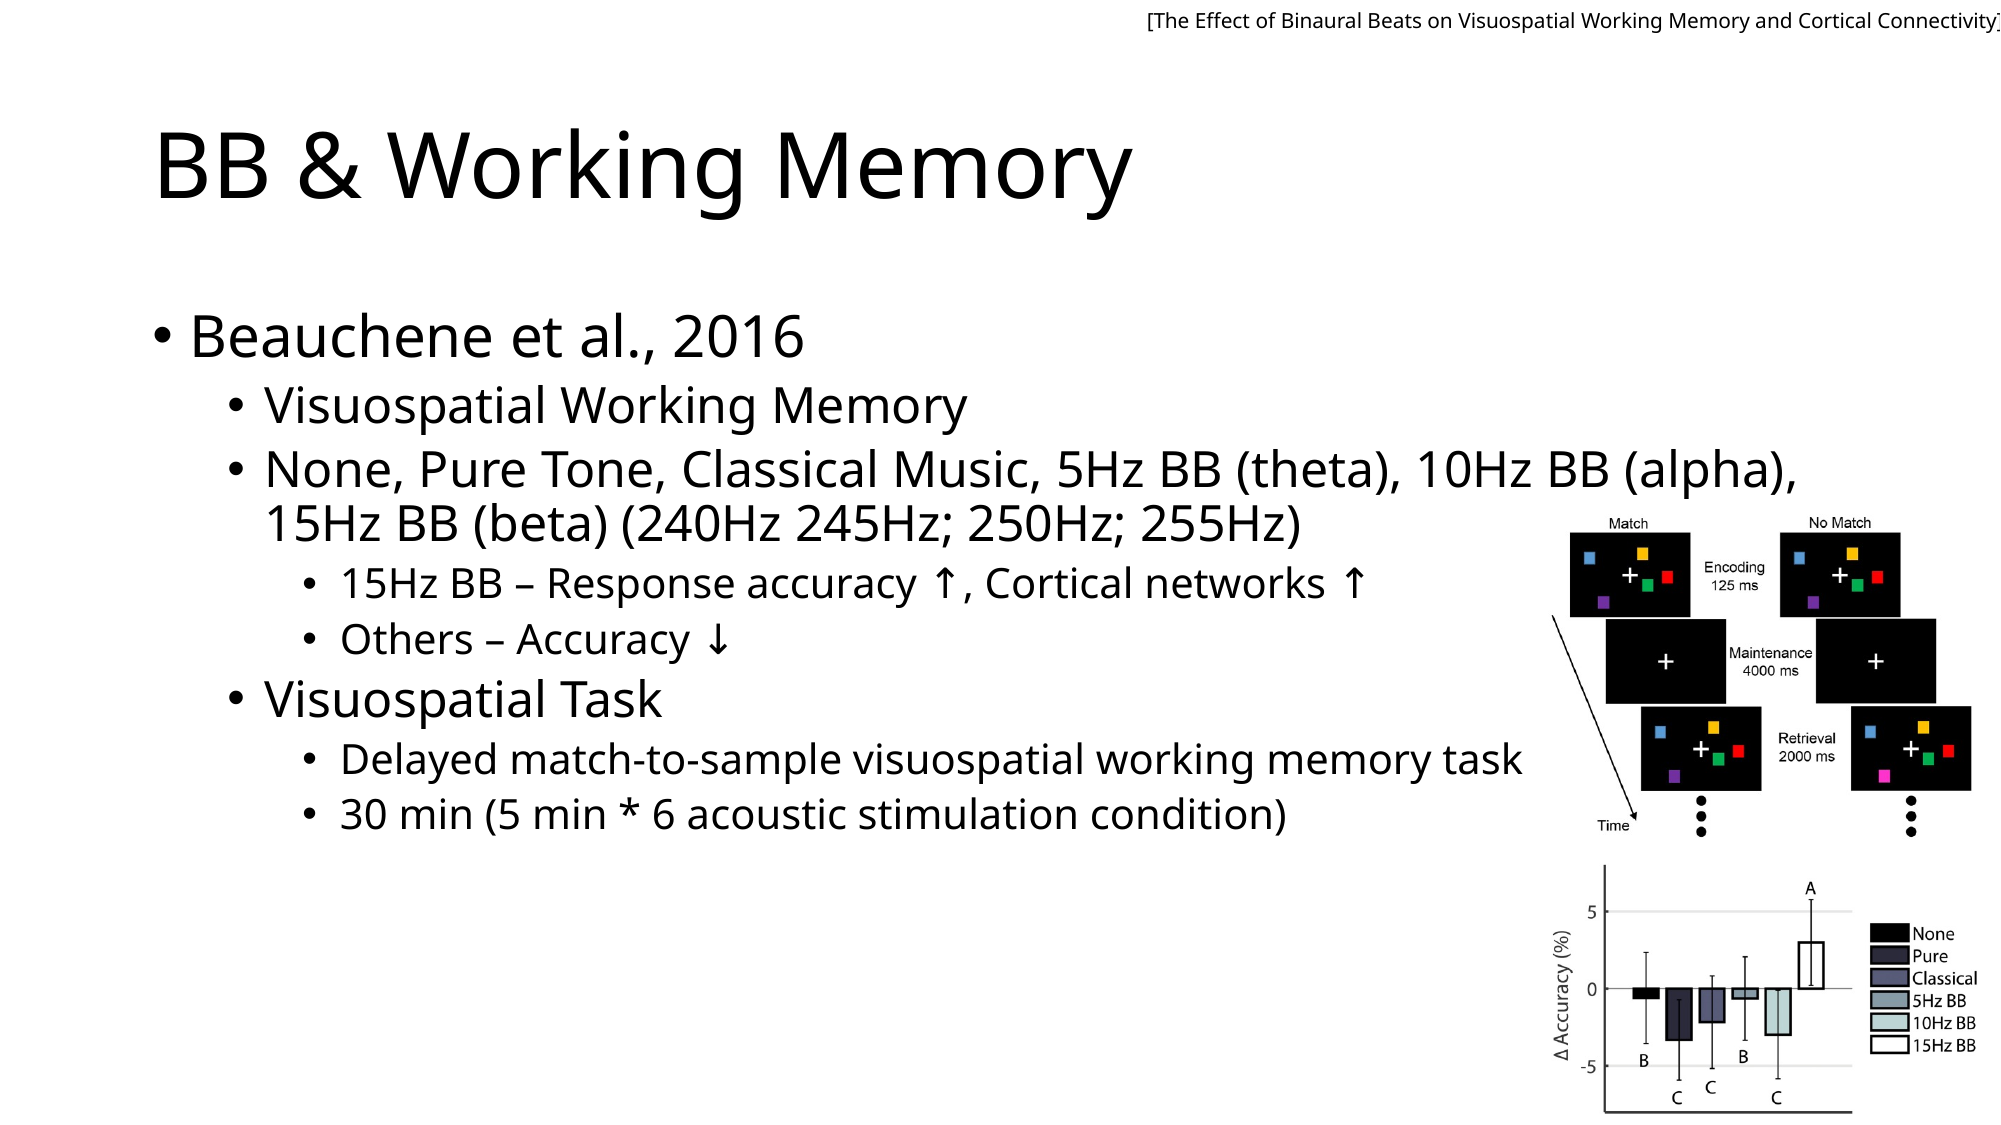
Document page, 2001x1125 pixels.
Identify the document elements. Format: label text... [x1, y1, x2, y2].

title BB & Working Memory [137, 59, 1863, 278]
picture [1548, 513, 1974, 840]
list Beauchene et al., 2016 Visuospatial Working Memory None, Pure Tone, Classical Music, 5Hz BB (theta), 10Hz BB (alpha), 15Hz BB (beta) (240Hz 245Hz; 250Hz; 255Hz) 15Hz BB – Response accuracy ↑, Cortical networks ↑ Others – Accuracy ↓ Visuospatial Task Delayed match-to-sample visuospatial working memory task 30 min (5 min * 6 acoustic stimulation condition) [137, 299, 1863, 1014]
picture [1551, 863, 1978, 1115]
text_box [The Effect of Binaural Beats on Visuospatial Working Memory and Cortical Connectivity] [1132, 0, 2000, 40]
